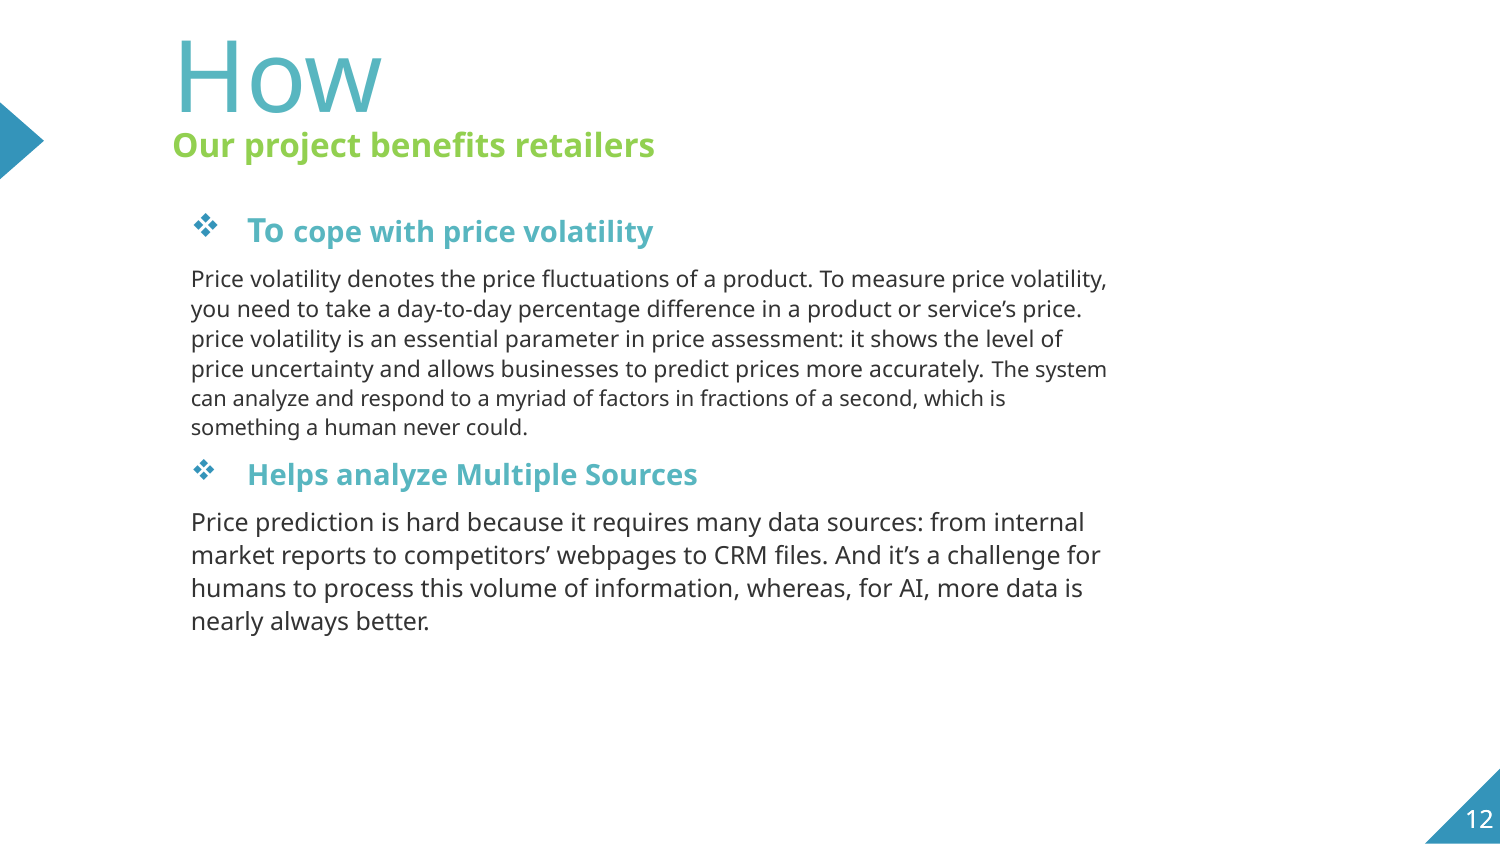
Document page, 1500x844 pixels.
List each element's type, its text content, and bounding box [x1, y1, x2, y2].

text_box 12 [1418, 760, 1494, 838]
text_box How Our project benefits retailers [172, 35, 1098, 214]
text_box To cope with price volatility Price volatility denotes the price fluctuations of a product. To measure price volatility, you need to take a day-to-day percentage difference in a product or service’s price. price volatility is an essential parameter in price assessment: it shows the level of price uncertainty and allows businesses to predict prices more accurately. The system can analyze and respond to a myriad of factors in fractions of a second, which is something a human never could. Helps analyze Multiple Sources Price prediction is hard because it requires many data sources: from internal market reports to competitors’ webpages to CRM files. And it’s a challenge for humans to process this volume of information, whereas, for AI, more data is nearly always better. [172, 205, 1123, 639]
